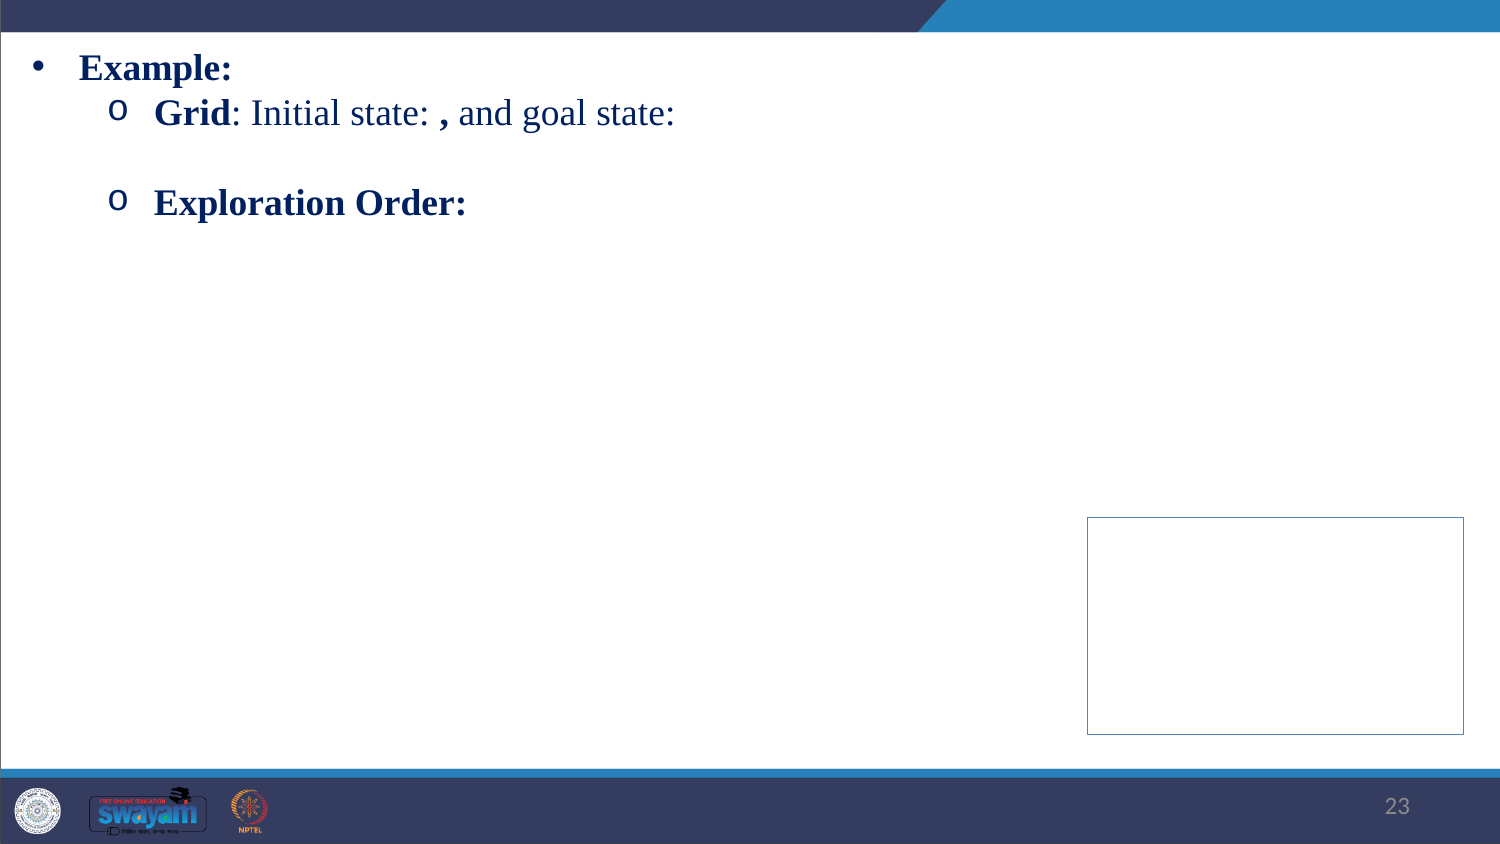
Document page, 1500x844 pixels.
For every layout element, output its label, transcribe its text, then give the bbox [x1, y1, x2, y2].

picture [0, 0, 1500, 844]
slide_number 23 [1074, 782, 1425, 827]
